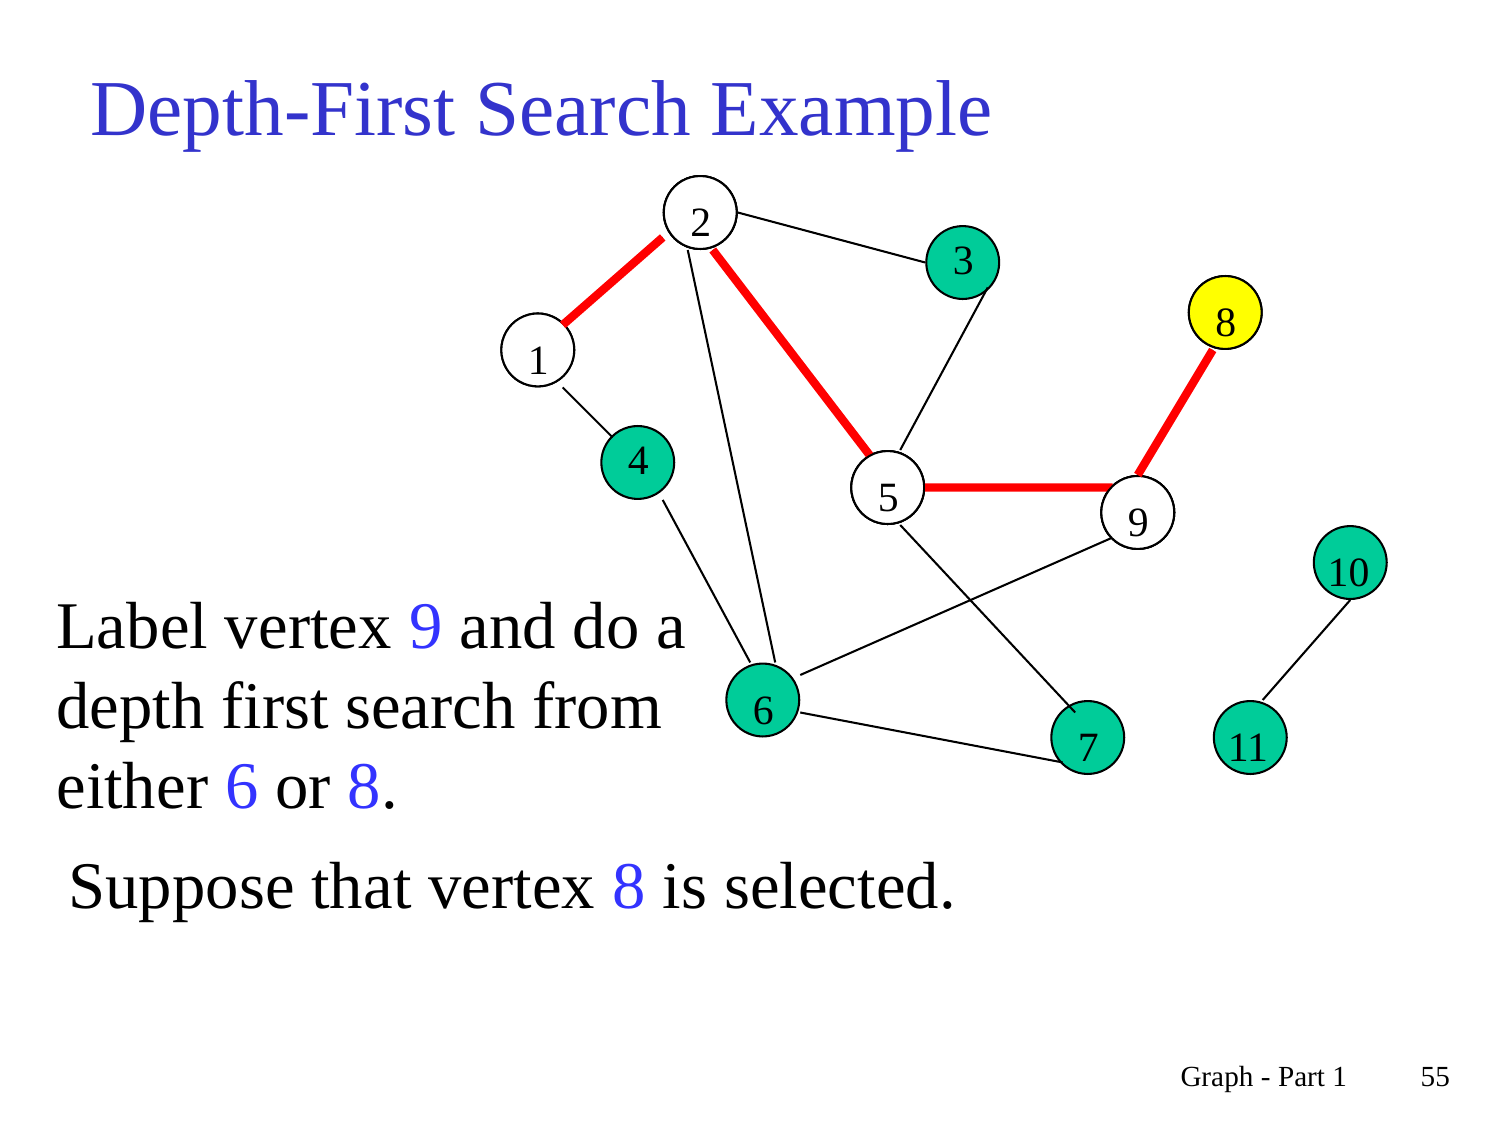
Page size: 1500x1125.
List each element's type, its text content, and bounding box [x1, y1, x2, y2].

text_box Label vertex 9 and do a depth first search from either 6 or 8. [41, 574, 790, 830]
text_box [790, 675, 800, 725]
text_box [851, 450, 925, 528]
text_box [501, 313, 575, 391]
text_box [1051, 701, 1125, 772]
text_box 4 [612, 425, 651, 491]
text_box 10 [1312, 537, 1388, 603]
text_box [926, 236, 937, 289]
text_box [1101, 475, 1175, 553]
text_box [663, 175, 737, 253]
slide_number 55 [1362, 1049, 1466, 1125]
text_box [1324, 526, 1377, 537]
title Depth-First Search Example [75, 45, 1425, 161]
text_box [615, 428, 675, 499]
text_box 11 [1212, 712, 1338, 778]
text_box 3 [937, 224, 976, 291]
text_box [601, 437, 612, 489]
text_box [940, 228, 1000, 299]
text_box 7 [1062, 712, 1101, 778]
text_box Suppose that vertex 8 is selected. [53, 834, 1216, 930]
footer Graph - Part 1 [887, 1049, 1362, 1125]
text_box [1188, 275, 1262, 353]
text_box [1224, 701, 1277, 712]
